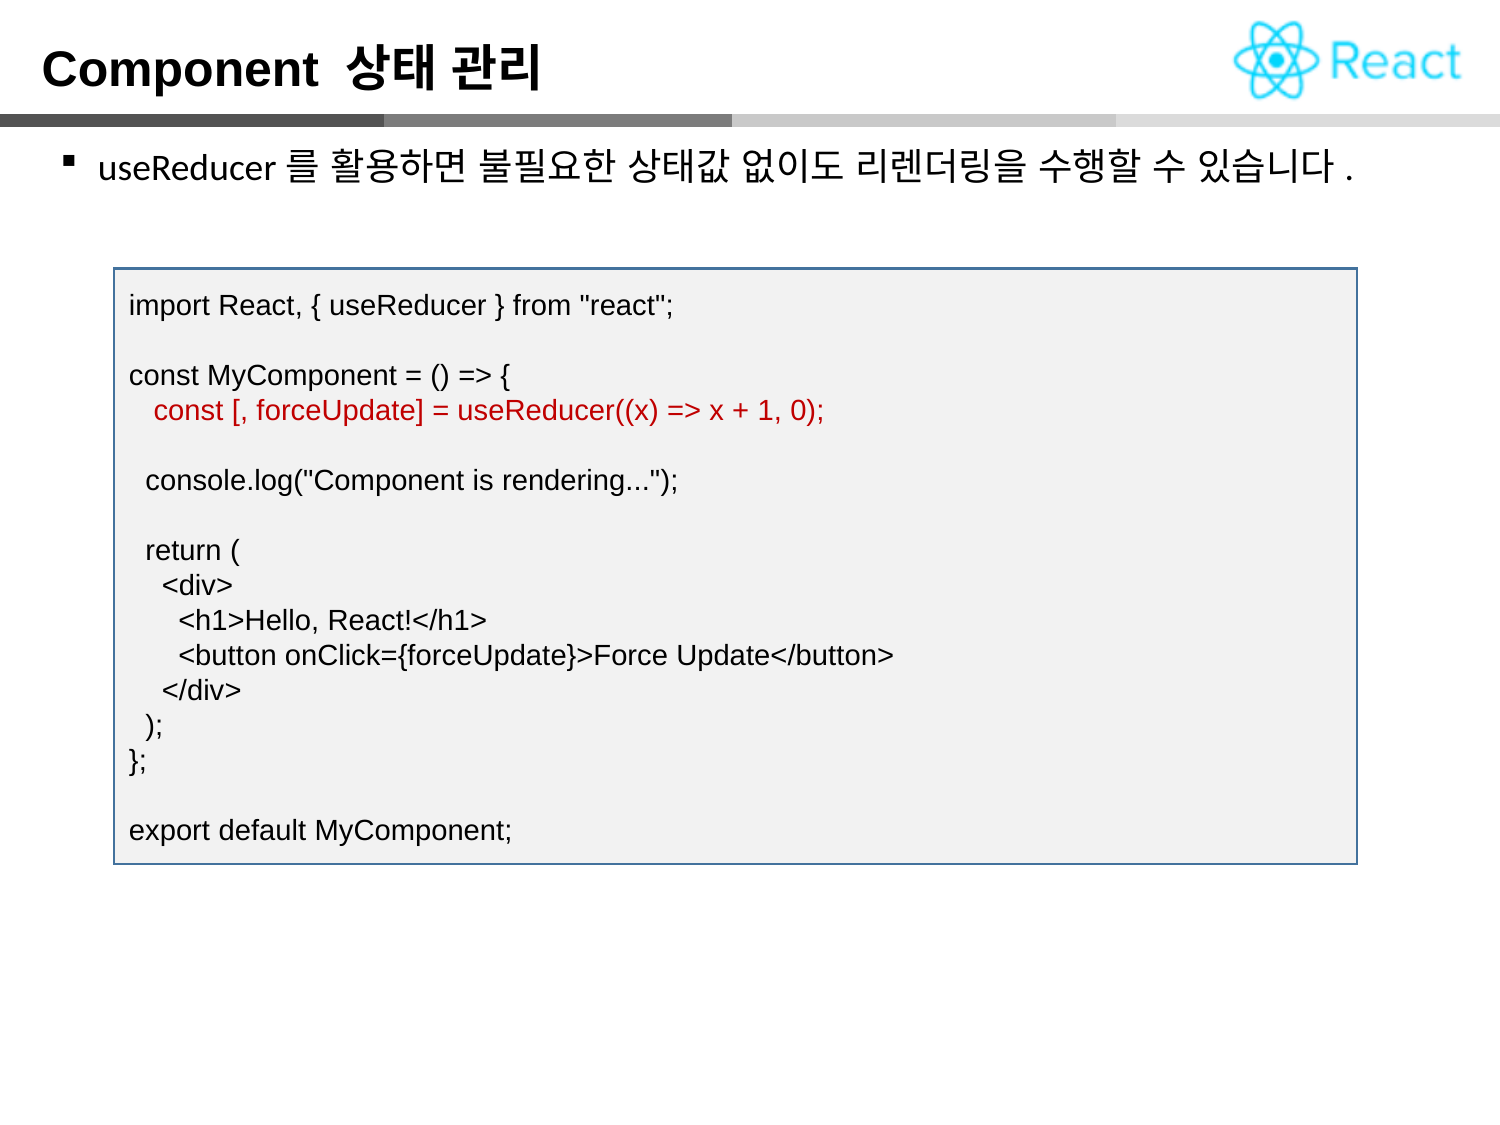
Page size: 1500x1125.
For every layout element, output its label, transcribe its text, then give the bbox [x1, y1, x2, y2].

picture [1228, 5, 1480, 114]
text_box Component 상태 관리 [26, 28, 1217, 104]
list useReducer를 활용하면 불필요한 상태값 없이도 리렌더링을 수행할 수 있습니다. [45, 140, 1396, 347]
text_box import React, { useReducer } from "react"; const MyComponent = () => { const [, forceUpdate] = useReducer((x) => x + 1, 0); console.log("Component is rendering..."); return ( <div> <h1>Hello, React!</h1> <button onClick={forceUpdate}>Force Update</button> </div> ); }; export default MyComponent; [113, 267, 1358, 865]
